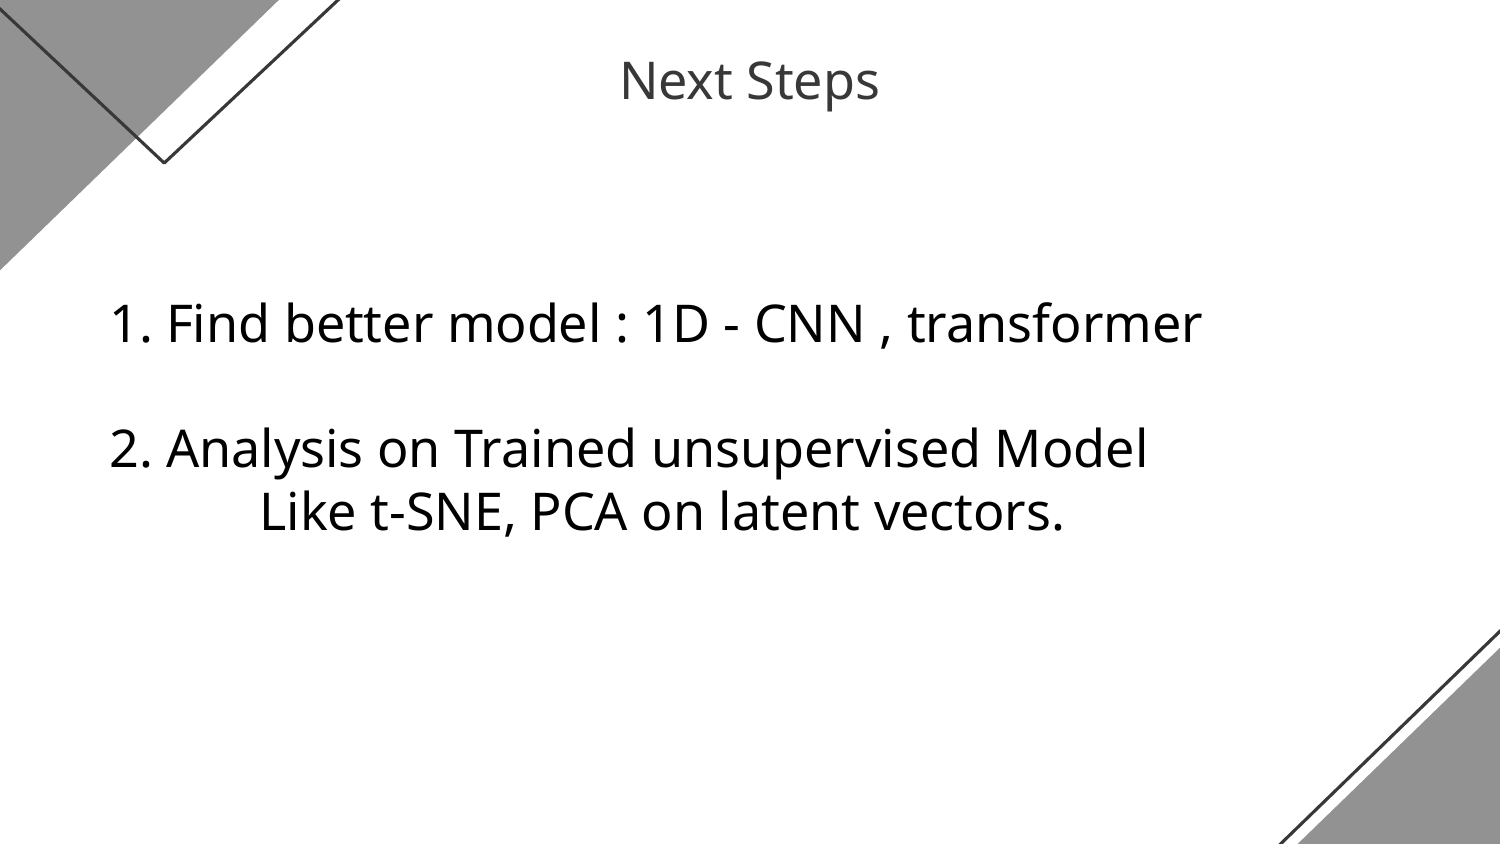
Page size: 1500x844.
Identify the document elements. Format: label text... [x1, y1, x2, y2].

text_box Find better model : 1D - CNN , transformer Analysis on Trained unsupervised Model Like t-SNE, PCA on latent vectors. [94, 283, 1385, 548]
text_box Next Steps [0, 32, 1500, 147]
